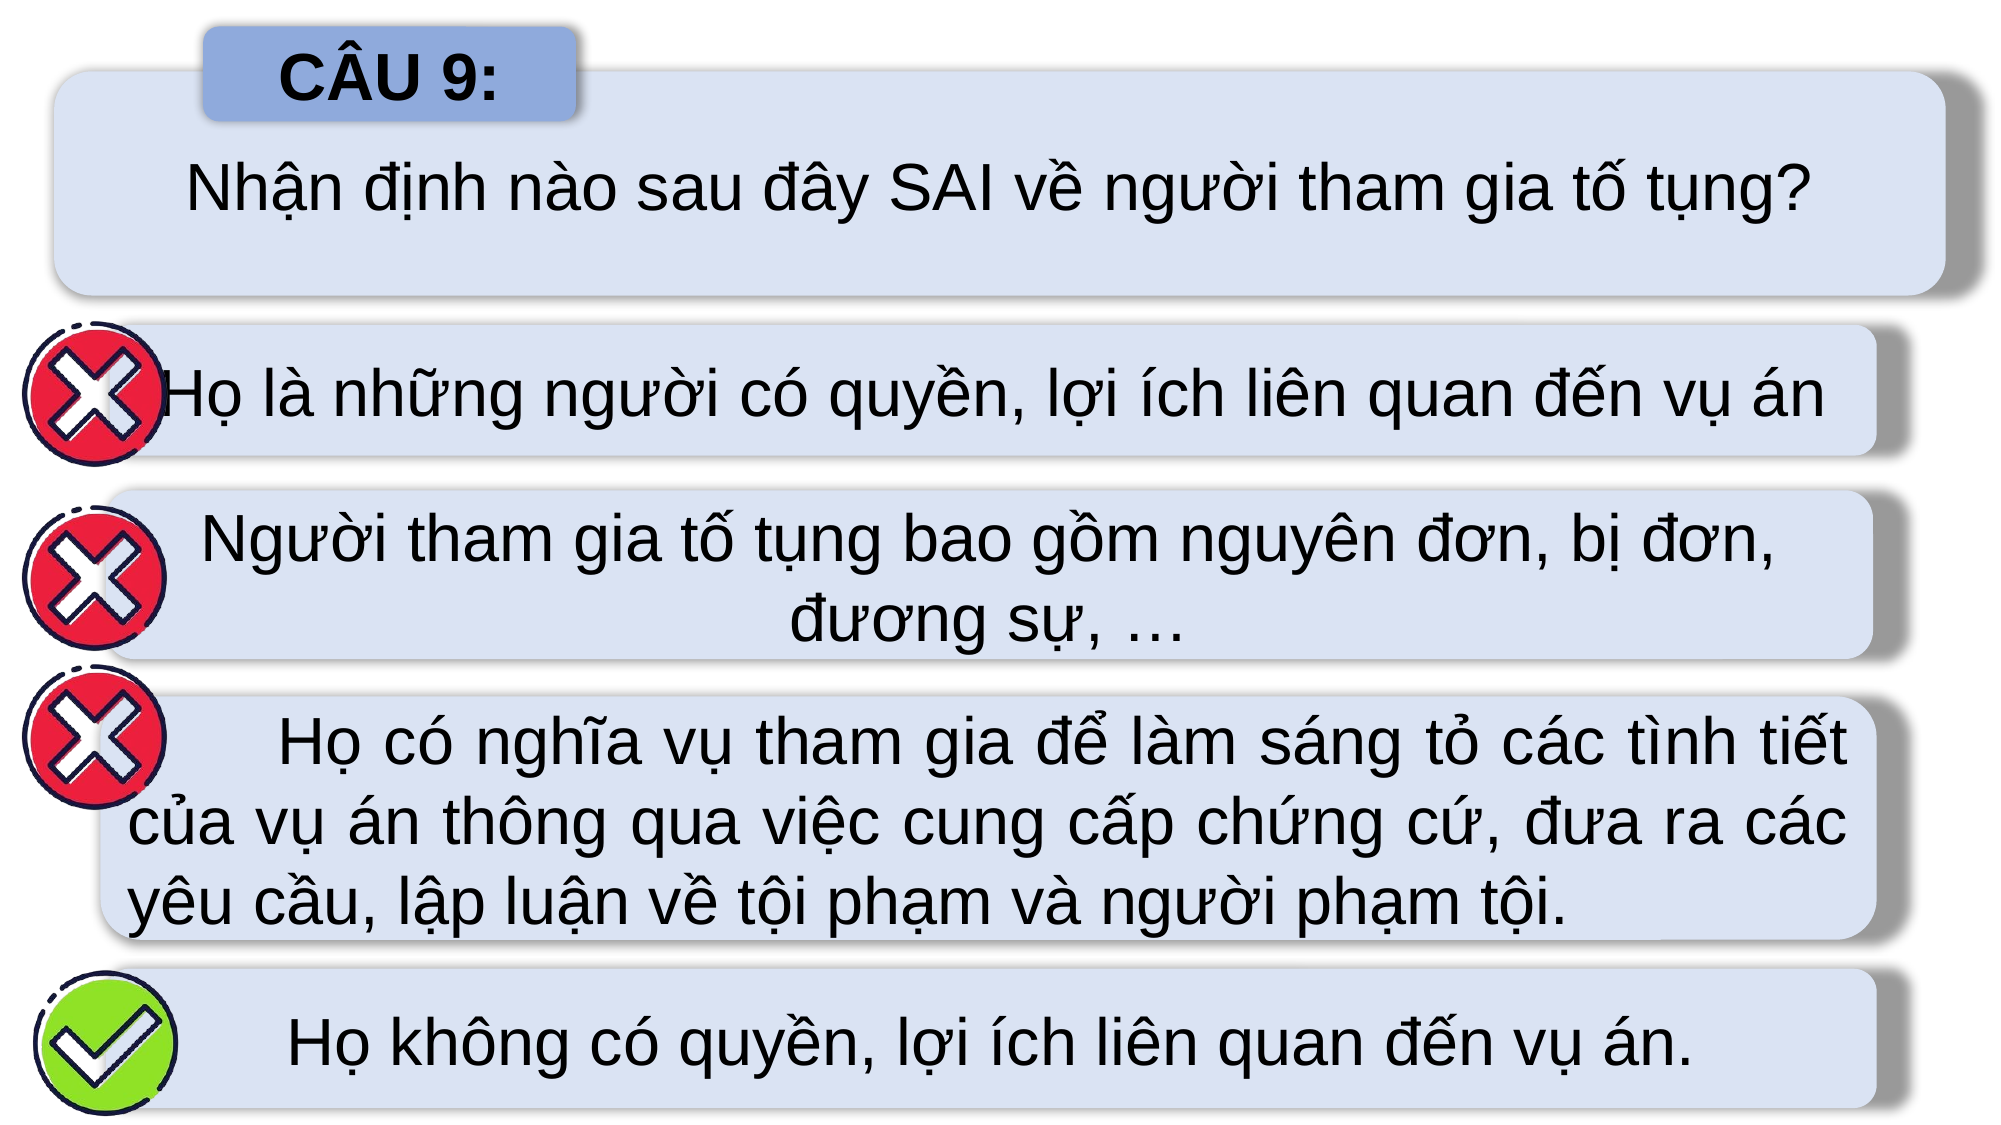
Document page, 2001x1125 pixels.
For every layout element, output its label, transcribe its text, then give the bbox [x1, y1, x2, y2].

picture [3, 954, 194, 1125]
picture [13, 490, 181, 819]
text_box CÂU 9: [202, 25, 577, 123]
picture [13, 305, 181, 475]
text_box Họ không có quyền, lợi ích liên quan đến vụ án. [194, 967, 1878, 1110]
text_box Người tham gia tố tụng bao gồm nguyên đơn, bị đơn, đương sự, … [127, 489, 1875, 661]
text_box Nhận định nào sau đây SAI về người tham gia tố tụng? [53, 70, 1947, 297]
text_box Họ có nghĩa vụ tham gia để làm sáng tỏ các tình tiết của vụ án thông qua việc cung cấp chứng cứ, đưa ra các yêu cầu, lập luận về tội phạm và người phạm tội. [99, 695, 1878, 941]
text_box Họ là những người có quyền, lợi ích liên quan đến vụ án [181, 323, 1878, 457]
